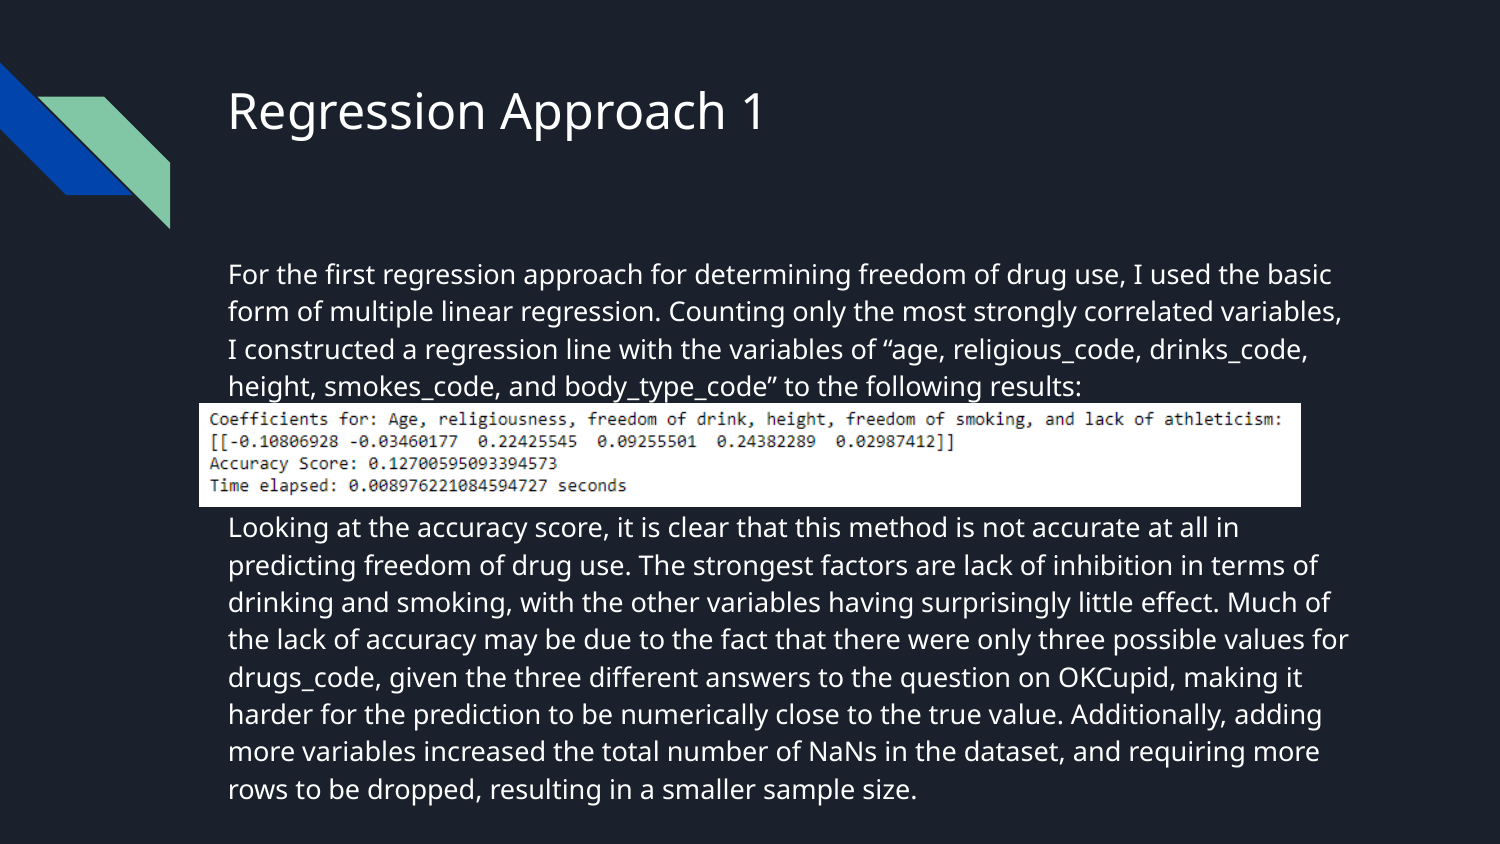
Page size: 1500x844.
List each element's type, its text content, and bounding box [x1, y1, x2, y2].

title Regression Approach 1 [212, 64, 1368, 215]
picture [199, 403, 1301, 508]
list For the first regression approach for determining freedom of drug use, I used the basic form of multiple linear regression. Counting only the most strongly correlated variables, I constructed a regression line with the variables of “age, religious_code, drinks_code, height, smokes_code, and body_type_code” to the following results: Looking at the accuracy score, it is clear that this method is not accurate at all in predicting freedom of drug use. The strongest factors are lack of inhibition in terms of drinking and smoking, with the other variables having surprisingly little effect. Much of the lack of accuracy may be due to the fact that there were only three possible values for drugs_code, given the three different answers to the question on OKCupid, making it harder for the prediction to be numerically close to the true value. Additionally, adding more variables increased the total number of NaNs in the dataset, and requiring more rows to be dropped, resulting in a smaller sample size. [212, 237, 1368, 716]
